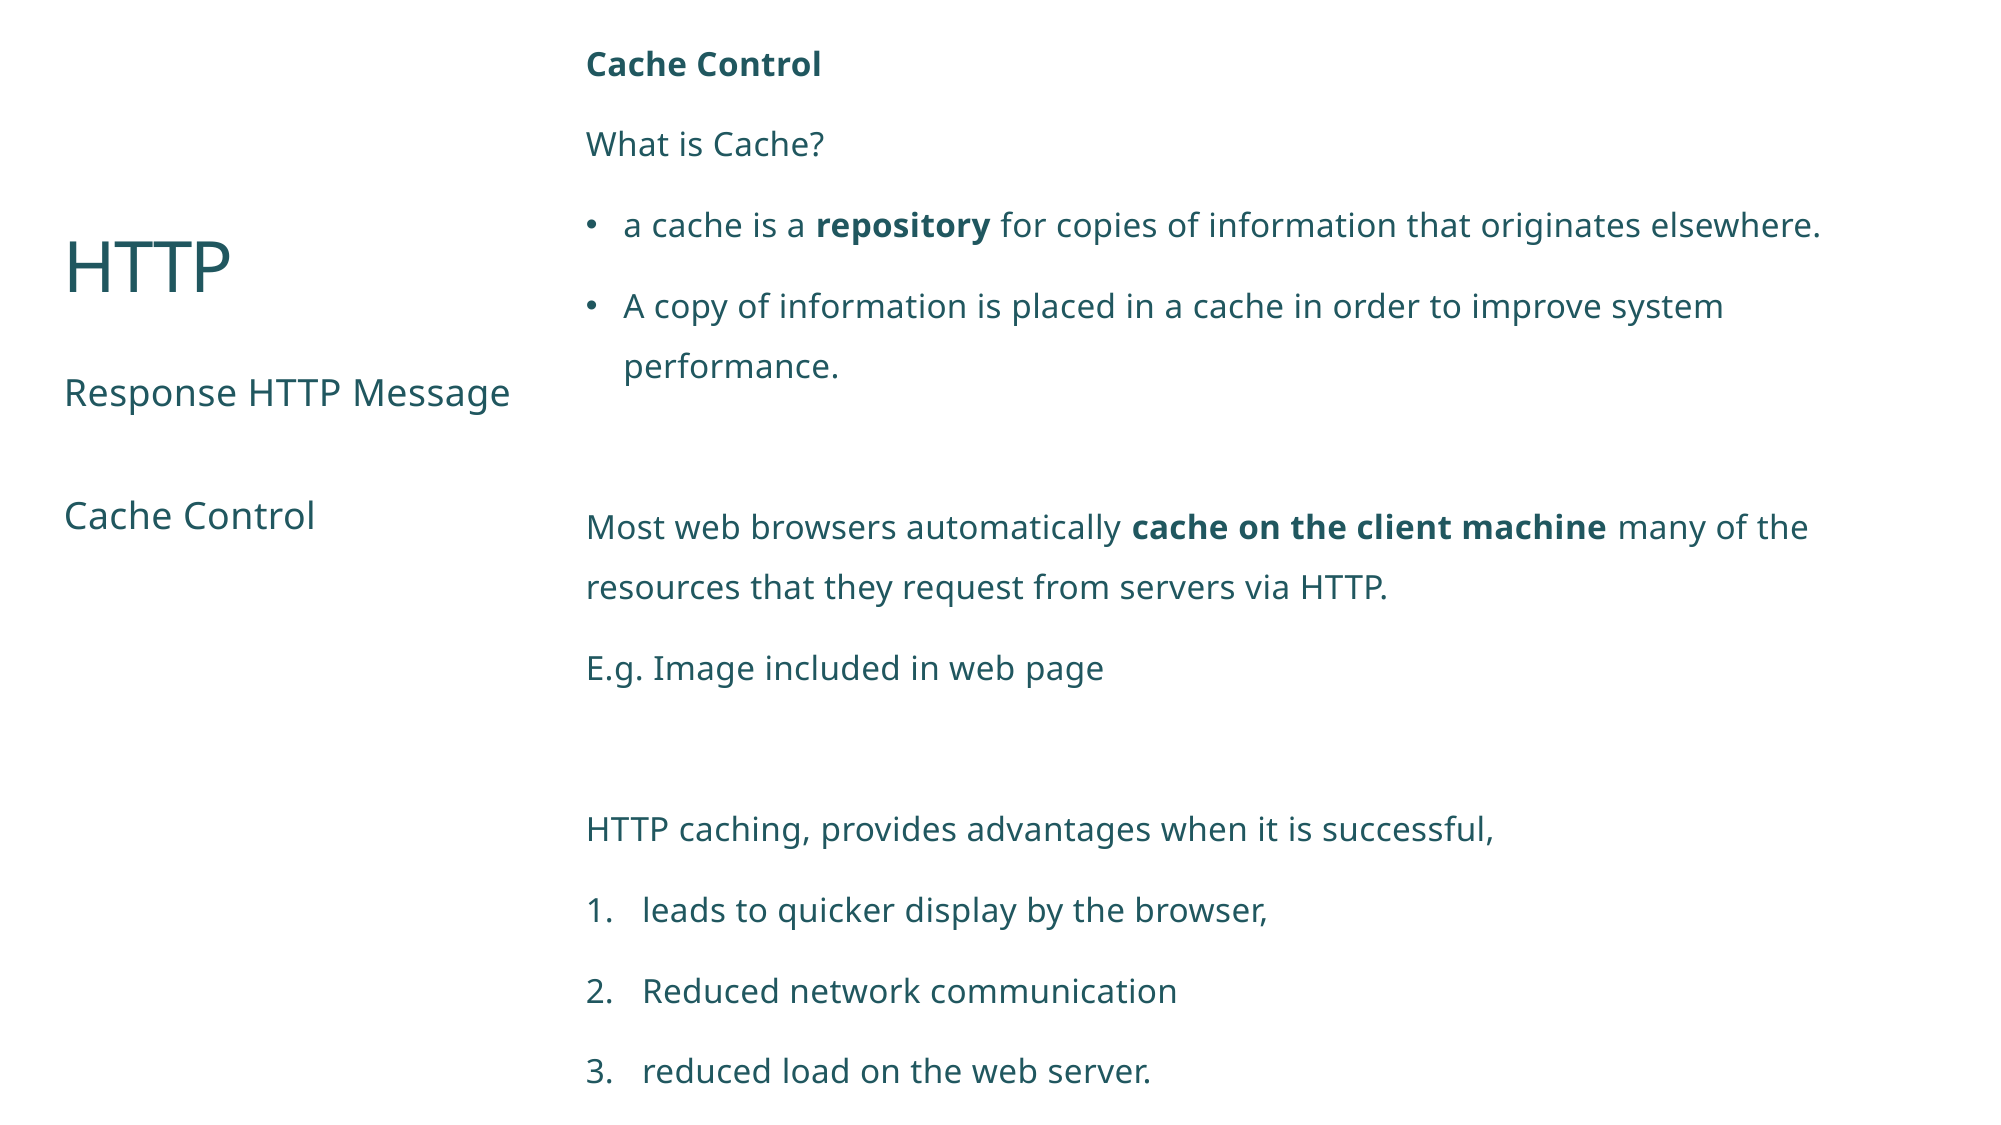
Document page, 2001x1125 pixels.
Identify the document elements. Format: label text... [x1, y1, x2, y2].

list Cache Control What is Cache? a cache is a repository for copies of information that originates elsewhere. A copy of information is placed in a cache in order to improve system performance. Most web browsers automatically cache on the client machine many of the resources that they request from servers via HTTP. E.g. Image included in web page HTTP caching, provides advantages when it is successful, leads to quicker display by the browser, Reduced network communication reduced load on the web server. [570, 4, 1952, 1090]
title HTTP [48, 52, 551, 315]
list Response HTTP Message Cache Control [48, 366, 570, 992]
